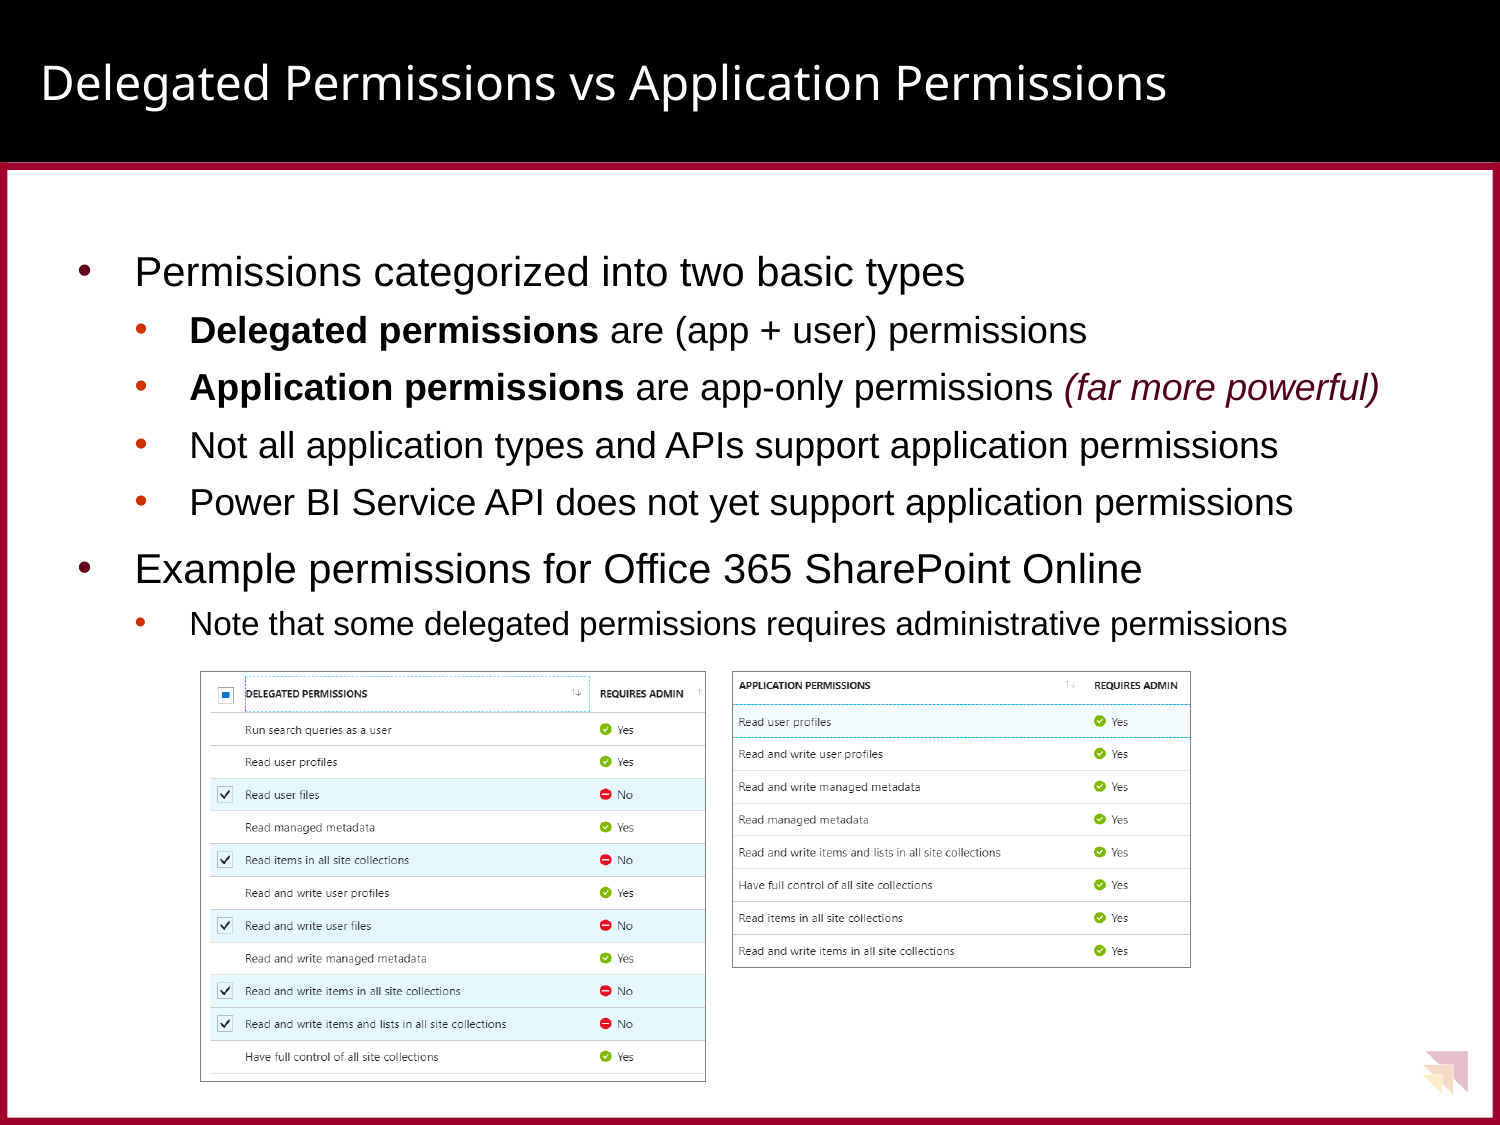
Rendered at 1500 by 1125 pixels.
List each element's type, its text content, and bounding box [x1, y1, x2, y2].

title Delegated Permissions vs Application Permissions [24, 12, 1438, 150]
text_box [199, 671, 1191, 1082]
list Permissions categorized into two basic types Delegated permissions are (app + user) permissions Application permissions are app-only permissions (far more powerful) Not all application types and APIs support application permissions Power BI Service API does not yet support application permissions Example permissions for Office 365 SharePoint Online Note that some delegated permissions requires administrative permissions [62, 237, 1438, 1088]
